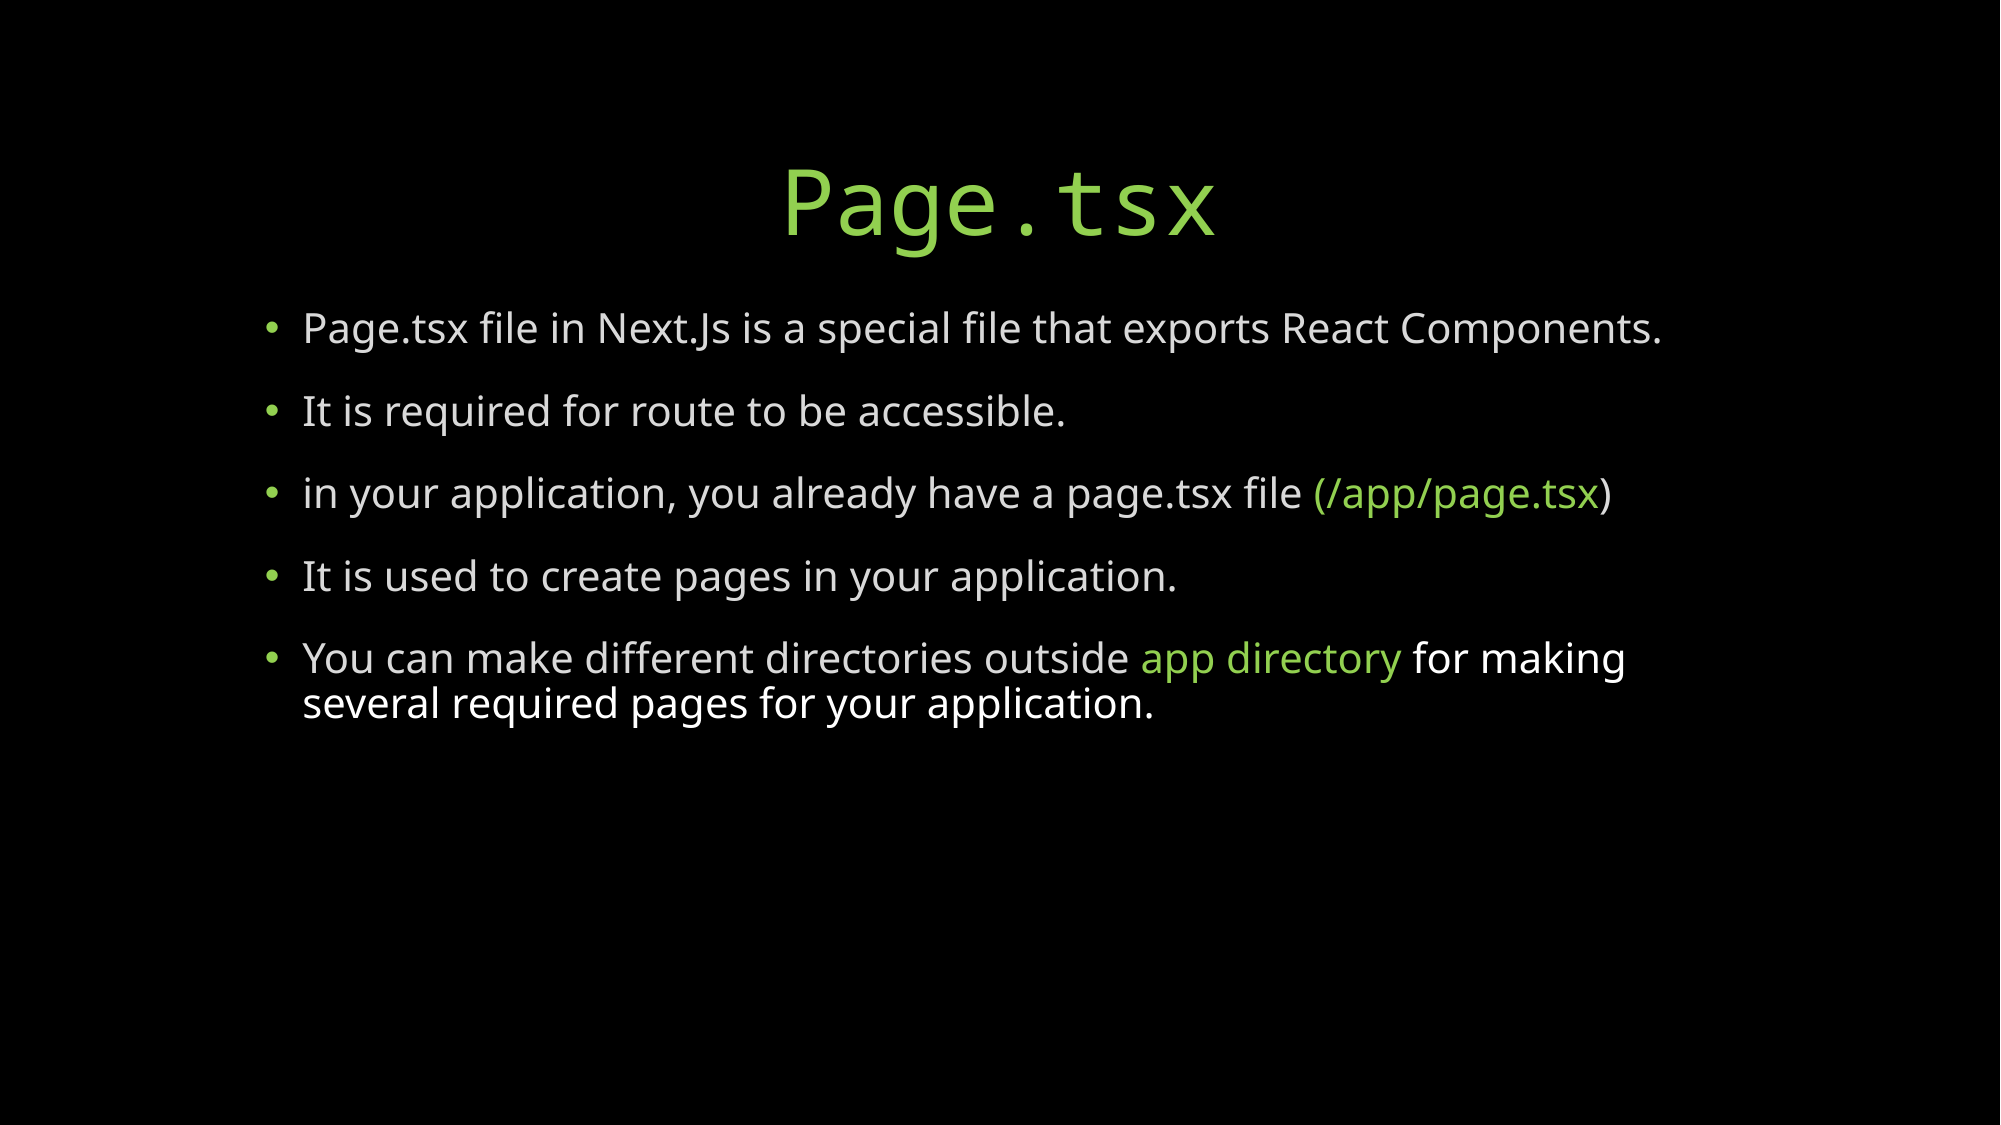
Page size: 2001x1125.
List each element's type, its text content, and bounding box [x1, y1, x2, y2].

title Page.tsx [249, 75, 1750, 263]
list Page.tsx file in Next.Js is a special file that exports React Components. It is required for route to be accessible. in your application, you already have a page.tsx file (/app/page.tsx) It is used to create pages in your application. You can make different directories outside app directory for making several required pages for your application. [249, 299, 1750, 1000]
